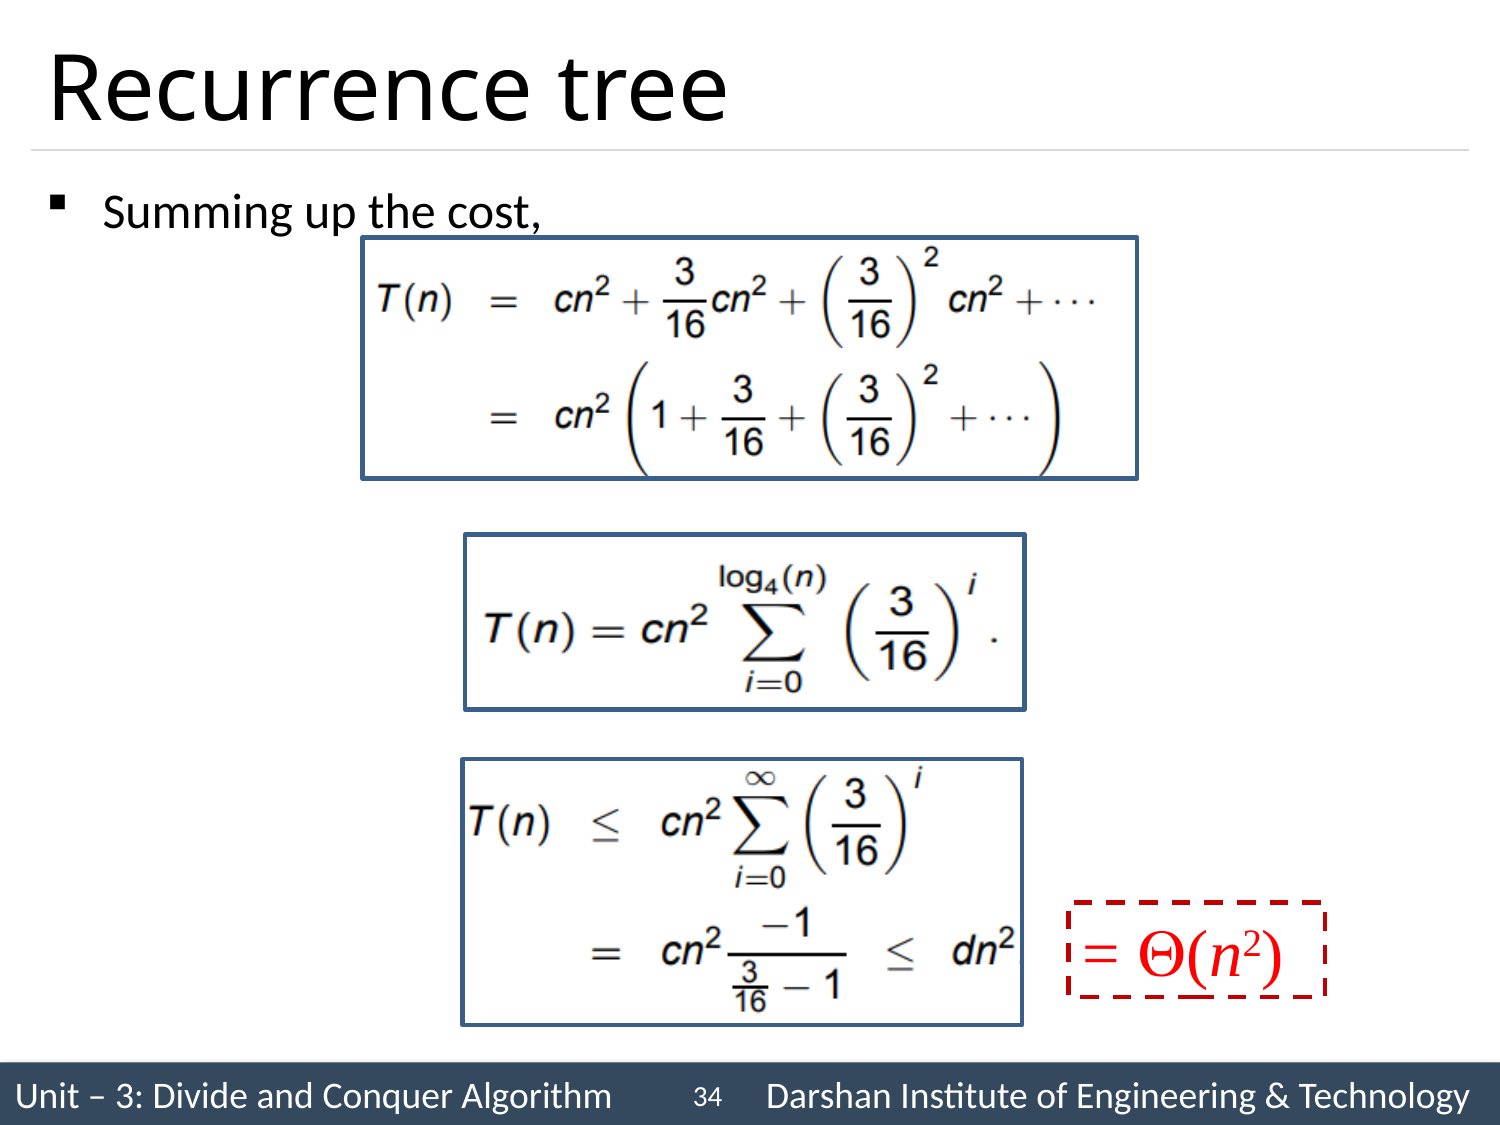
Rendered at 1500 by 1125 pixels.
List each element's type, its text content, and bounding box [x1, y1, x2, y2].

picture [462, 534, 1023, 1026]
text_box [1008, 532, 1027, 712]
title Recurrence tree [31, 17, 1469, 150]
slide_number 34 [662, 1065, 738, 1125]
text_box [360, 235, 1139, 481]
text_box = Q(n2) [1068, 902, 1325, 998]
list Summing up the cost, [31, 162, 1469, 1038]
picture [362, 237, 1101, 490]
